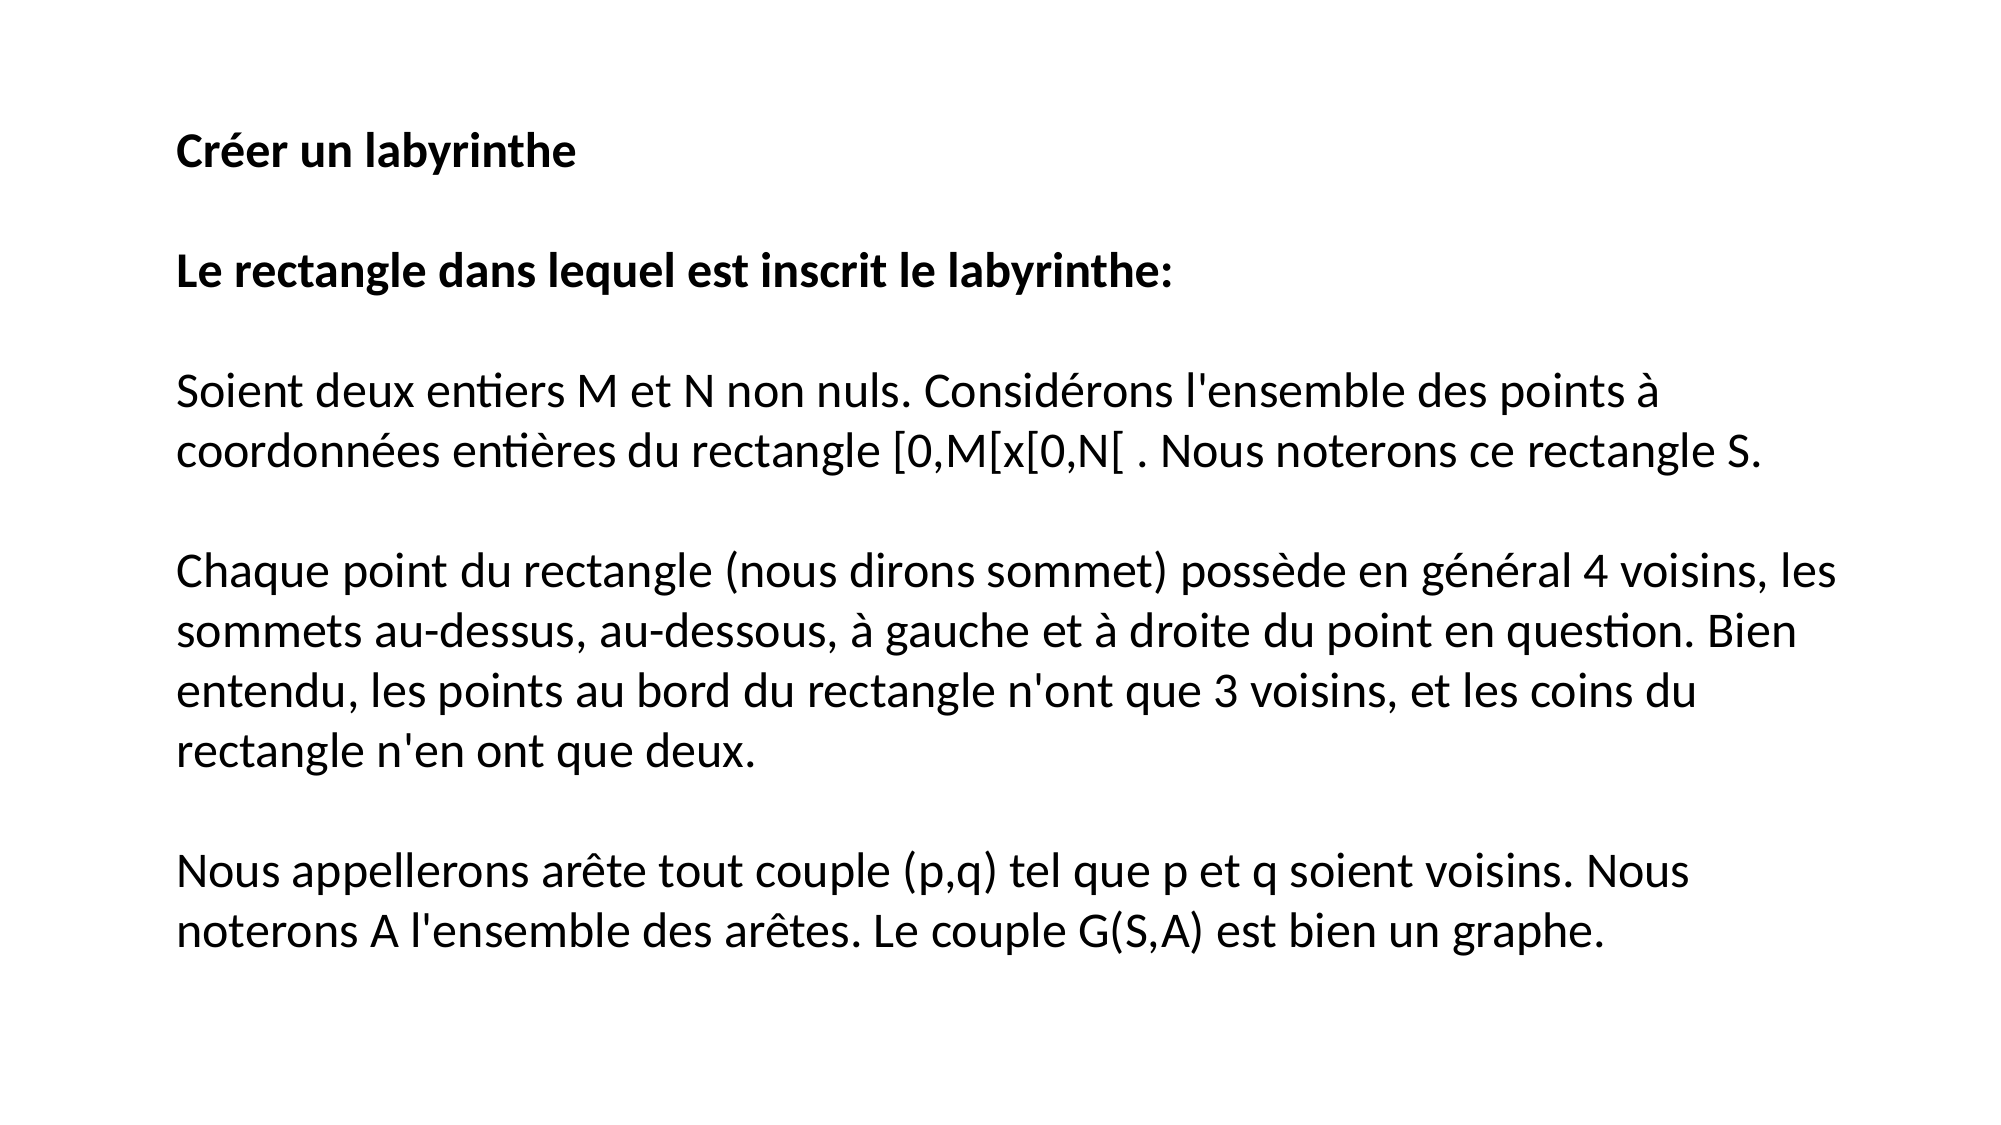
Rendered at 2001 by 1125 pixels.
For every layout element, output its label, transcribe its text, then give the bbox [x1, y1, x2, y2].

text_box Créer un labyrinthe Le rectangle dans lequel est inscrit le labyrinthe: Soient deux entiers M et N non nuls. Considérons l'ensemble des points à coordonnées entières du rectangle [0,M[x[0,N[ . Nous noterons ce rectangle S. Chaque point du rectangle (nous dirons sommet) possède en général 4 voisins, les sommets au-dessus, au-dessous, à gauche et à droite du point en question. Bien entendu, les points au bord du rectangle n'ont que 3 voisins, et les coins du rectangle n'en ont que deux. Nous appellerons arête tout couple (p,q) tel que p et q soient voisins. Nous noterons A l'ensemble des arêtes. Le couple G(S,A) est bien un graphe. [161, 110, 1894, 965]
